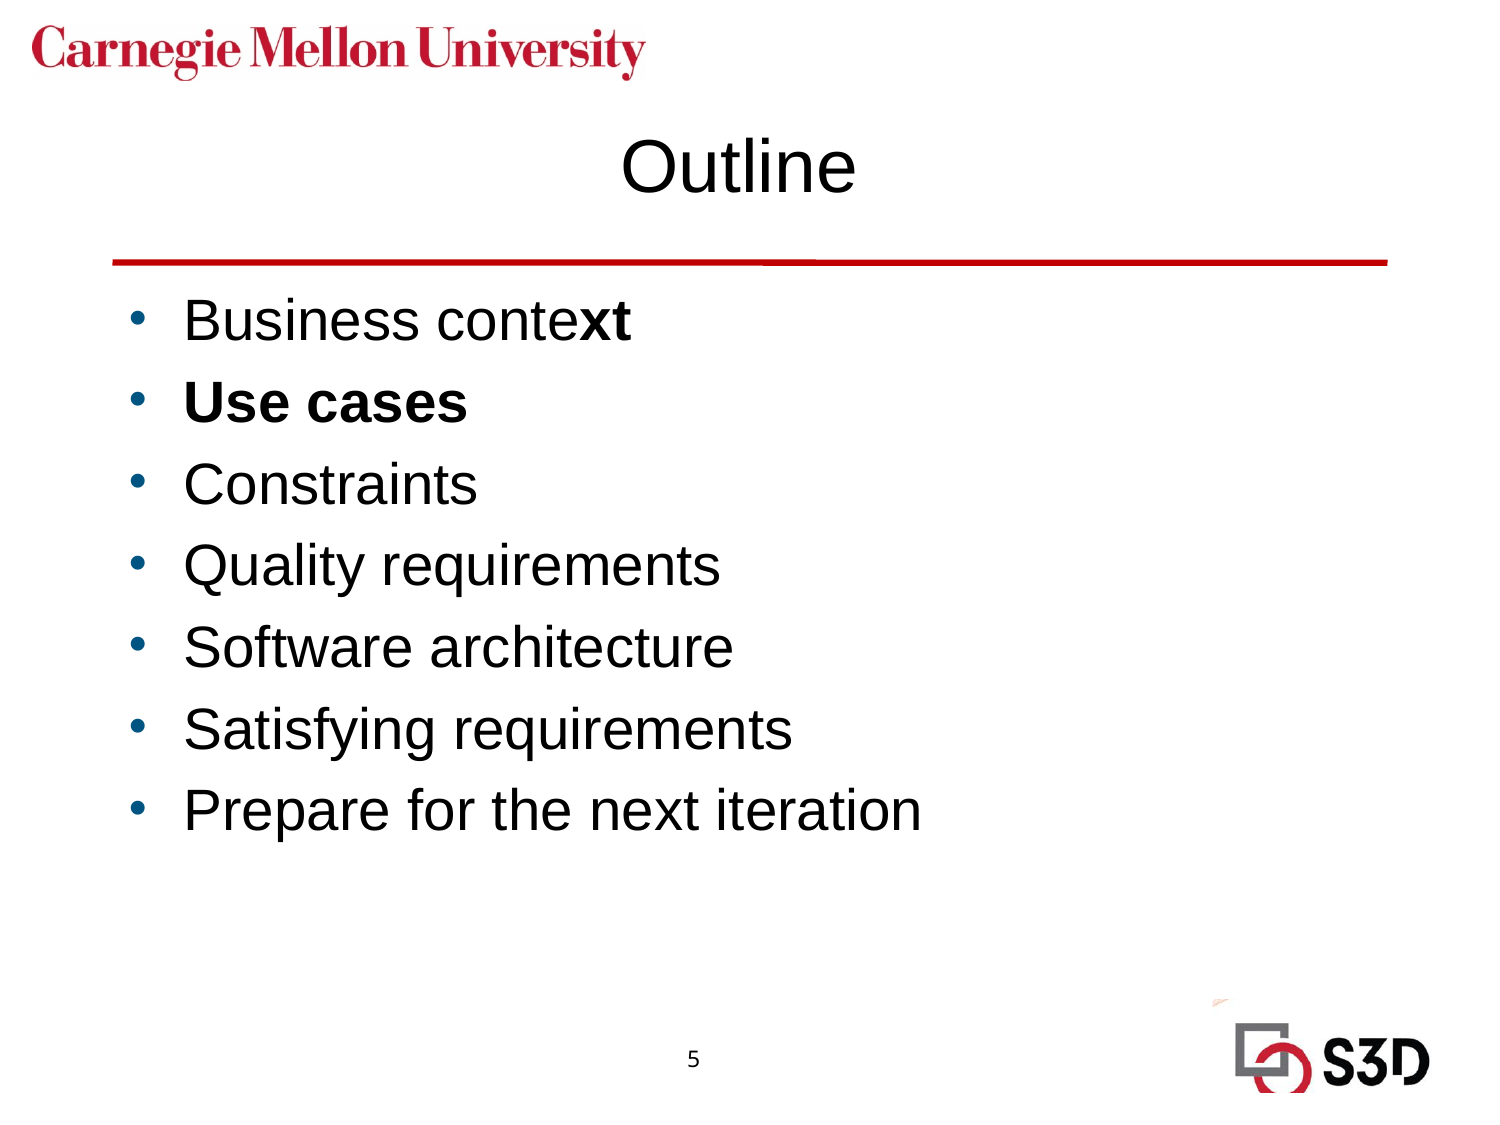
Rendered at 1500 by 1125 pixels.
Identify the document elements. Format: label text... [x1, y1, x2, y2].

picture [32, 25, 646, 81]
title Outline [112, 68, 1388, 257]
list Business context Use cases Constraints Quality requirements Software architecture Satisfying requirements Prepare for the next iteration [112, 275, 1388, 938]
